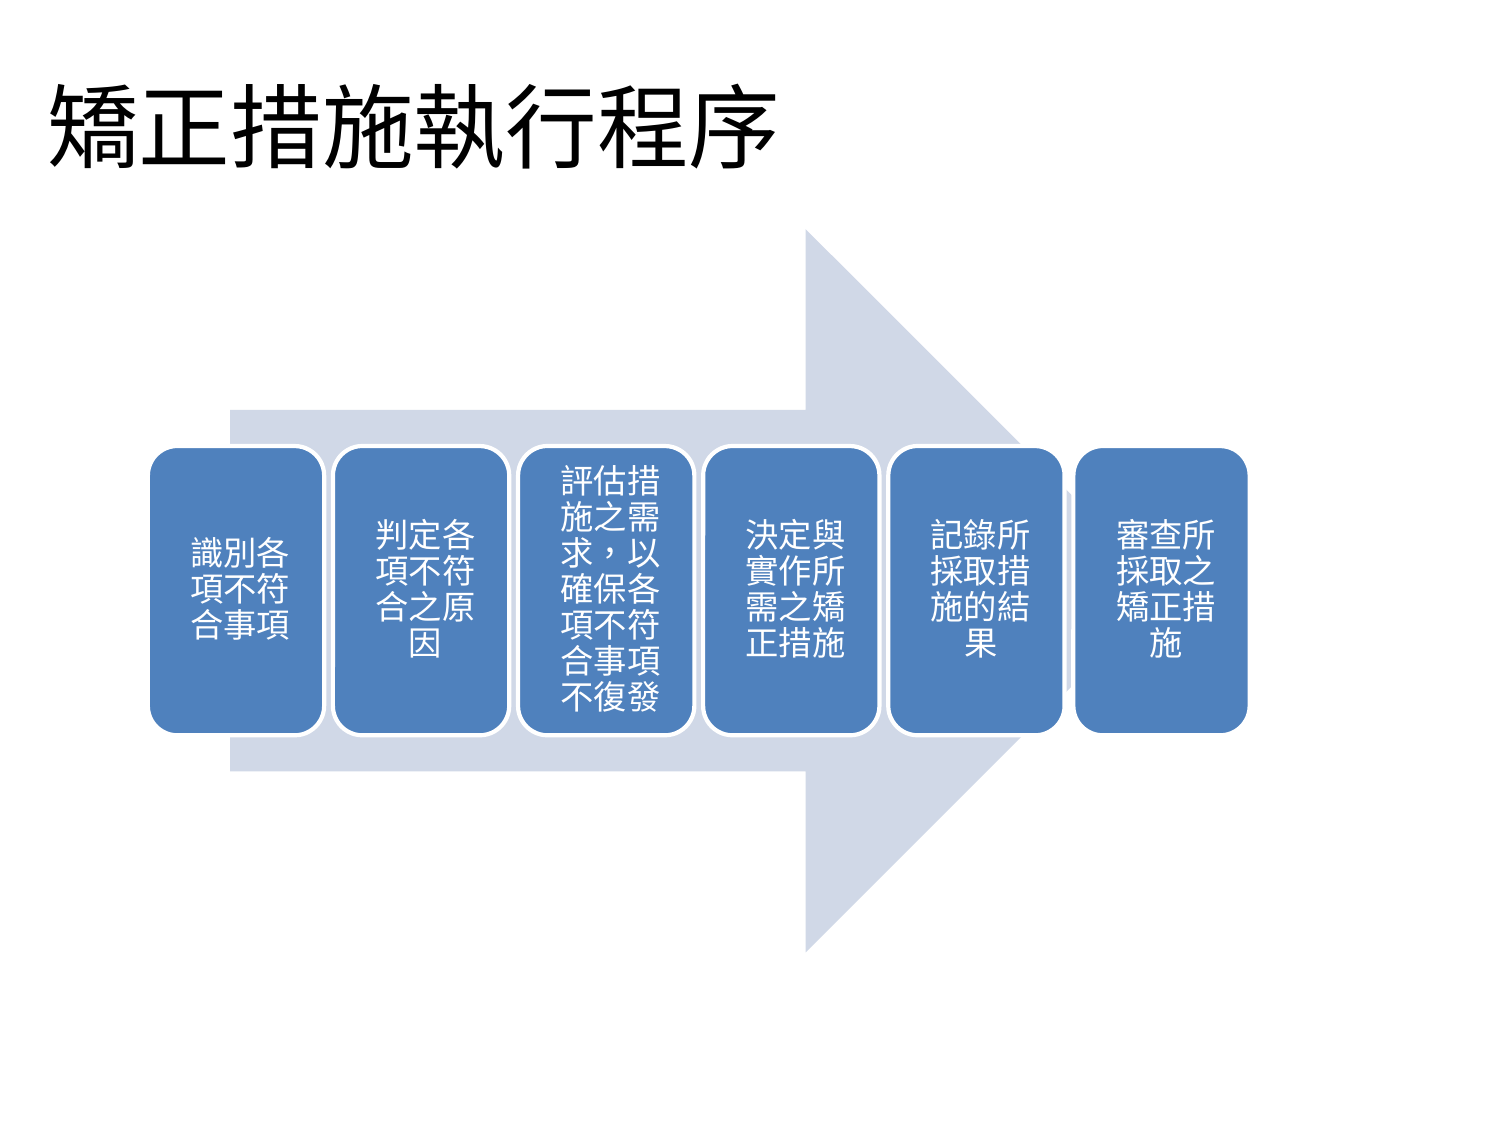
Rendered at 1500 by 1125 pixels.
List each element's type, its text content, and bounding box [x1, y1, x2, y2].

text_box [147, 228, 1251, 953]
title 矯正措施執行程序 [29, 30, 799, 219]
